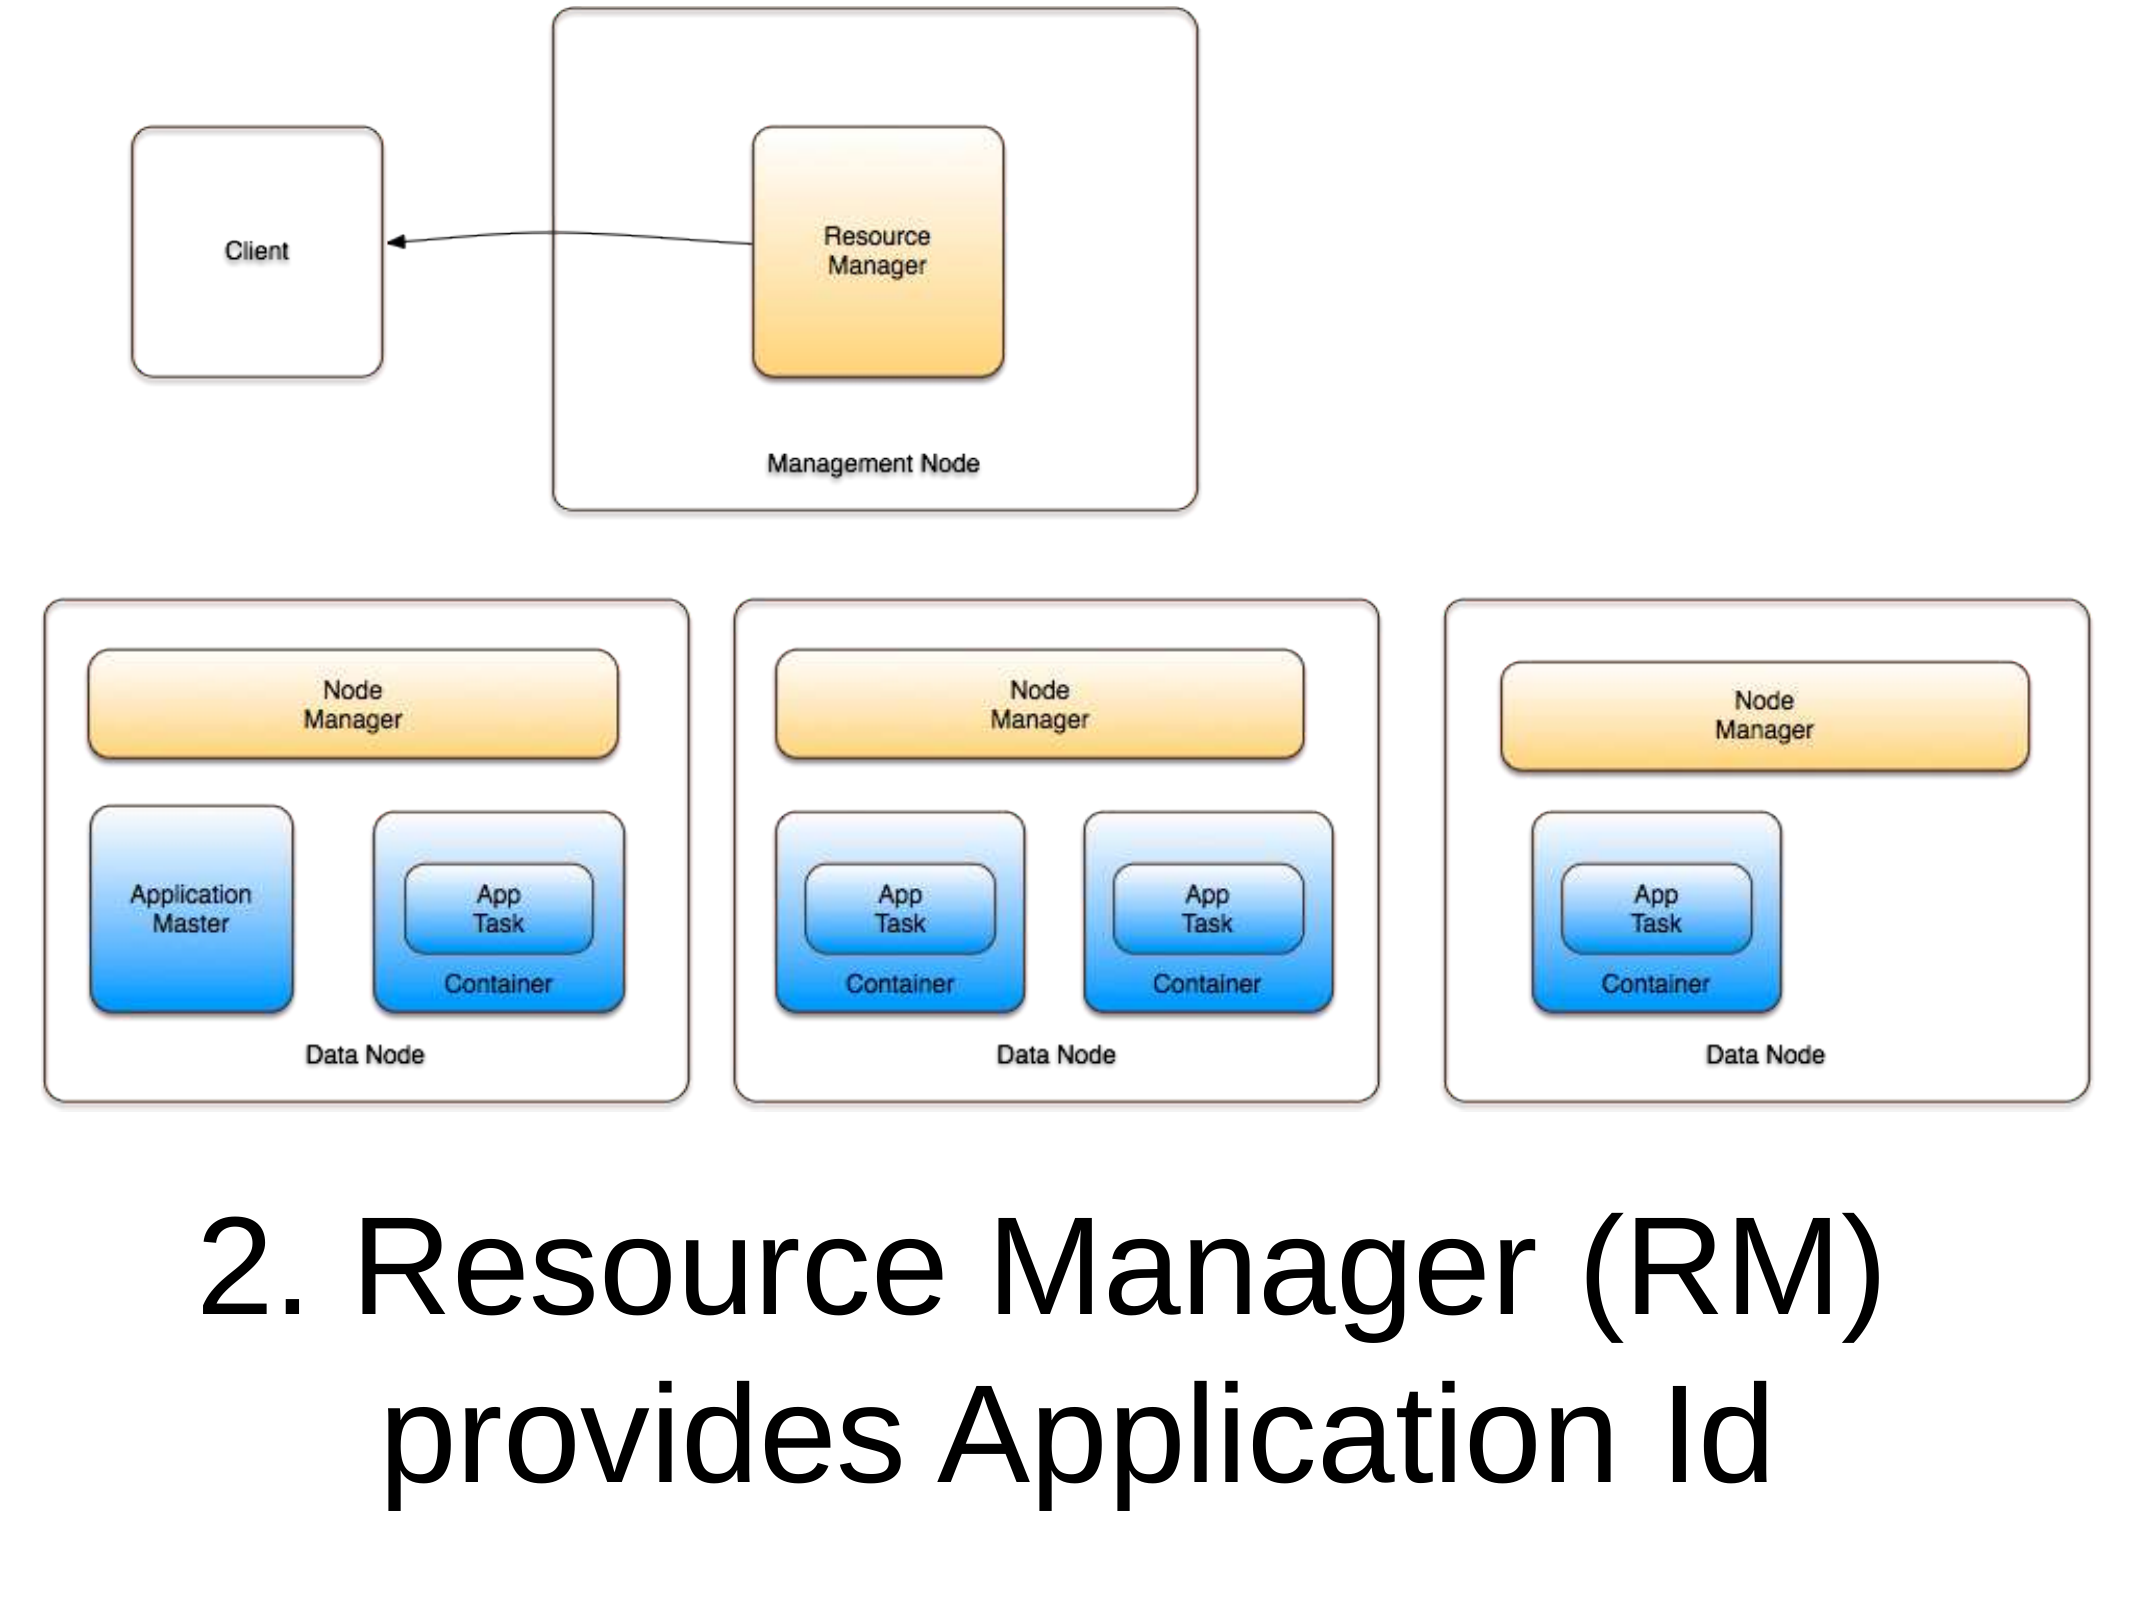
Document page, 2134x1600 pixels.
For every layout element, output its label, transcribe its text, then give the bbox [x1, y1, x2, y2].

text_box 2. Resource Manager (RM) provides Application Id [194, 1173, 1895, 1511]
text_box [40, 6, 2095, 1112]
